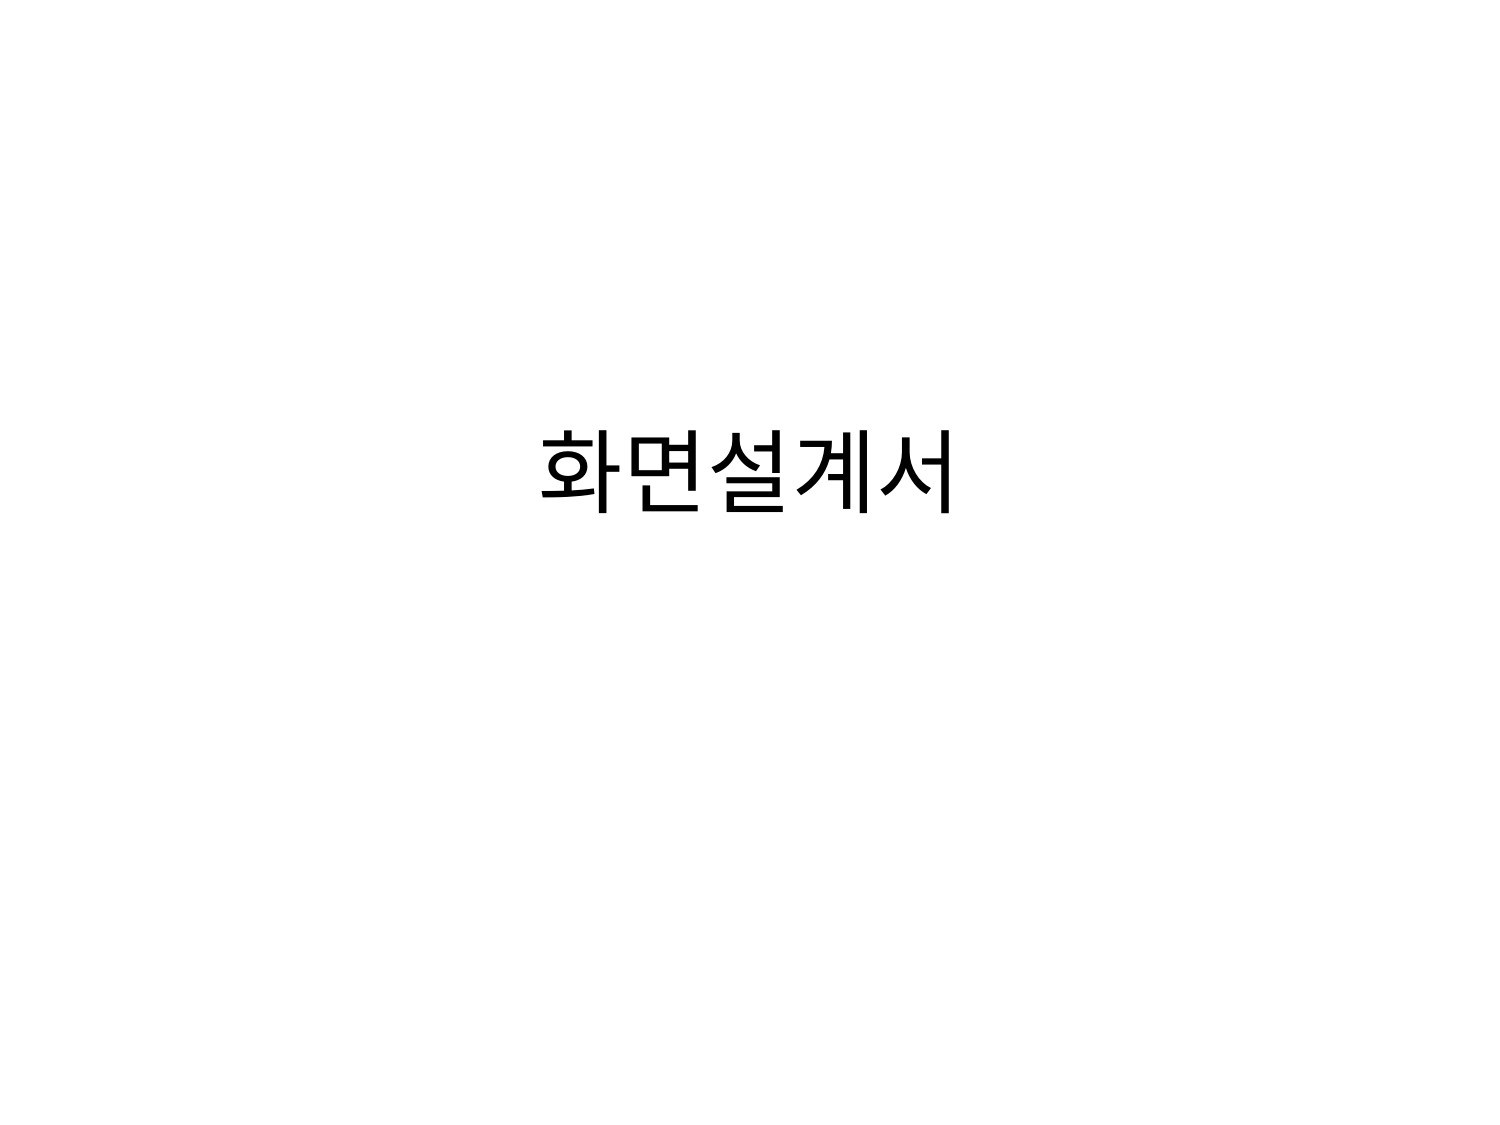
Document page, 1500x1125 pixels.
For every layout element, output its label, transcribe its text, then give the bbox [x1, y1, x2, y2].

title 화면설계서 [112, 349, 1388, 591]
